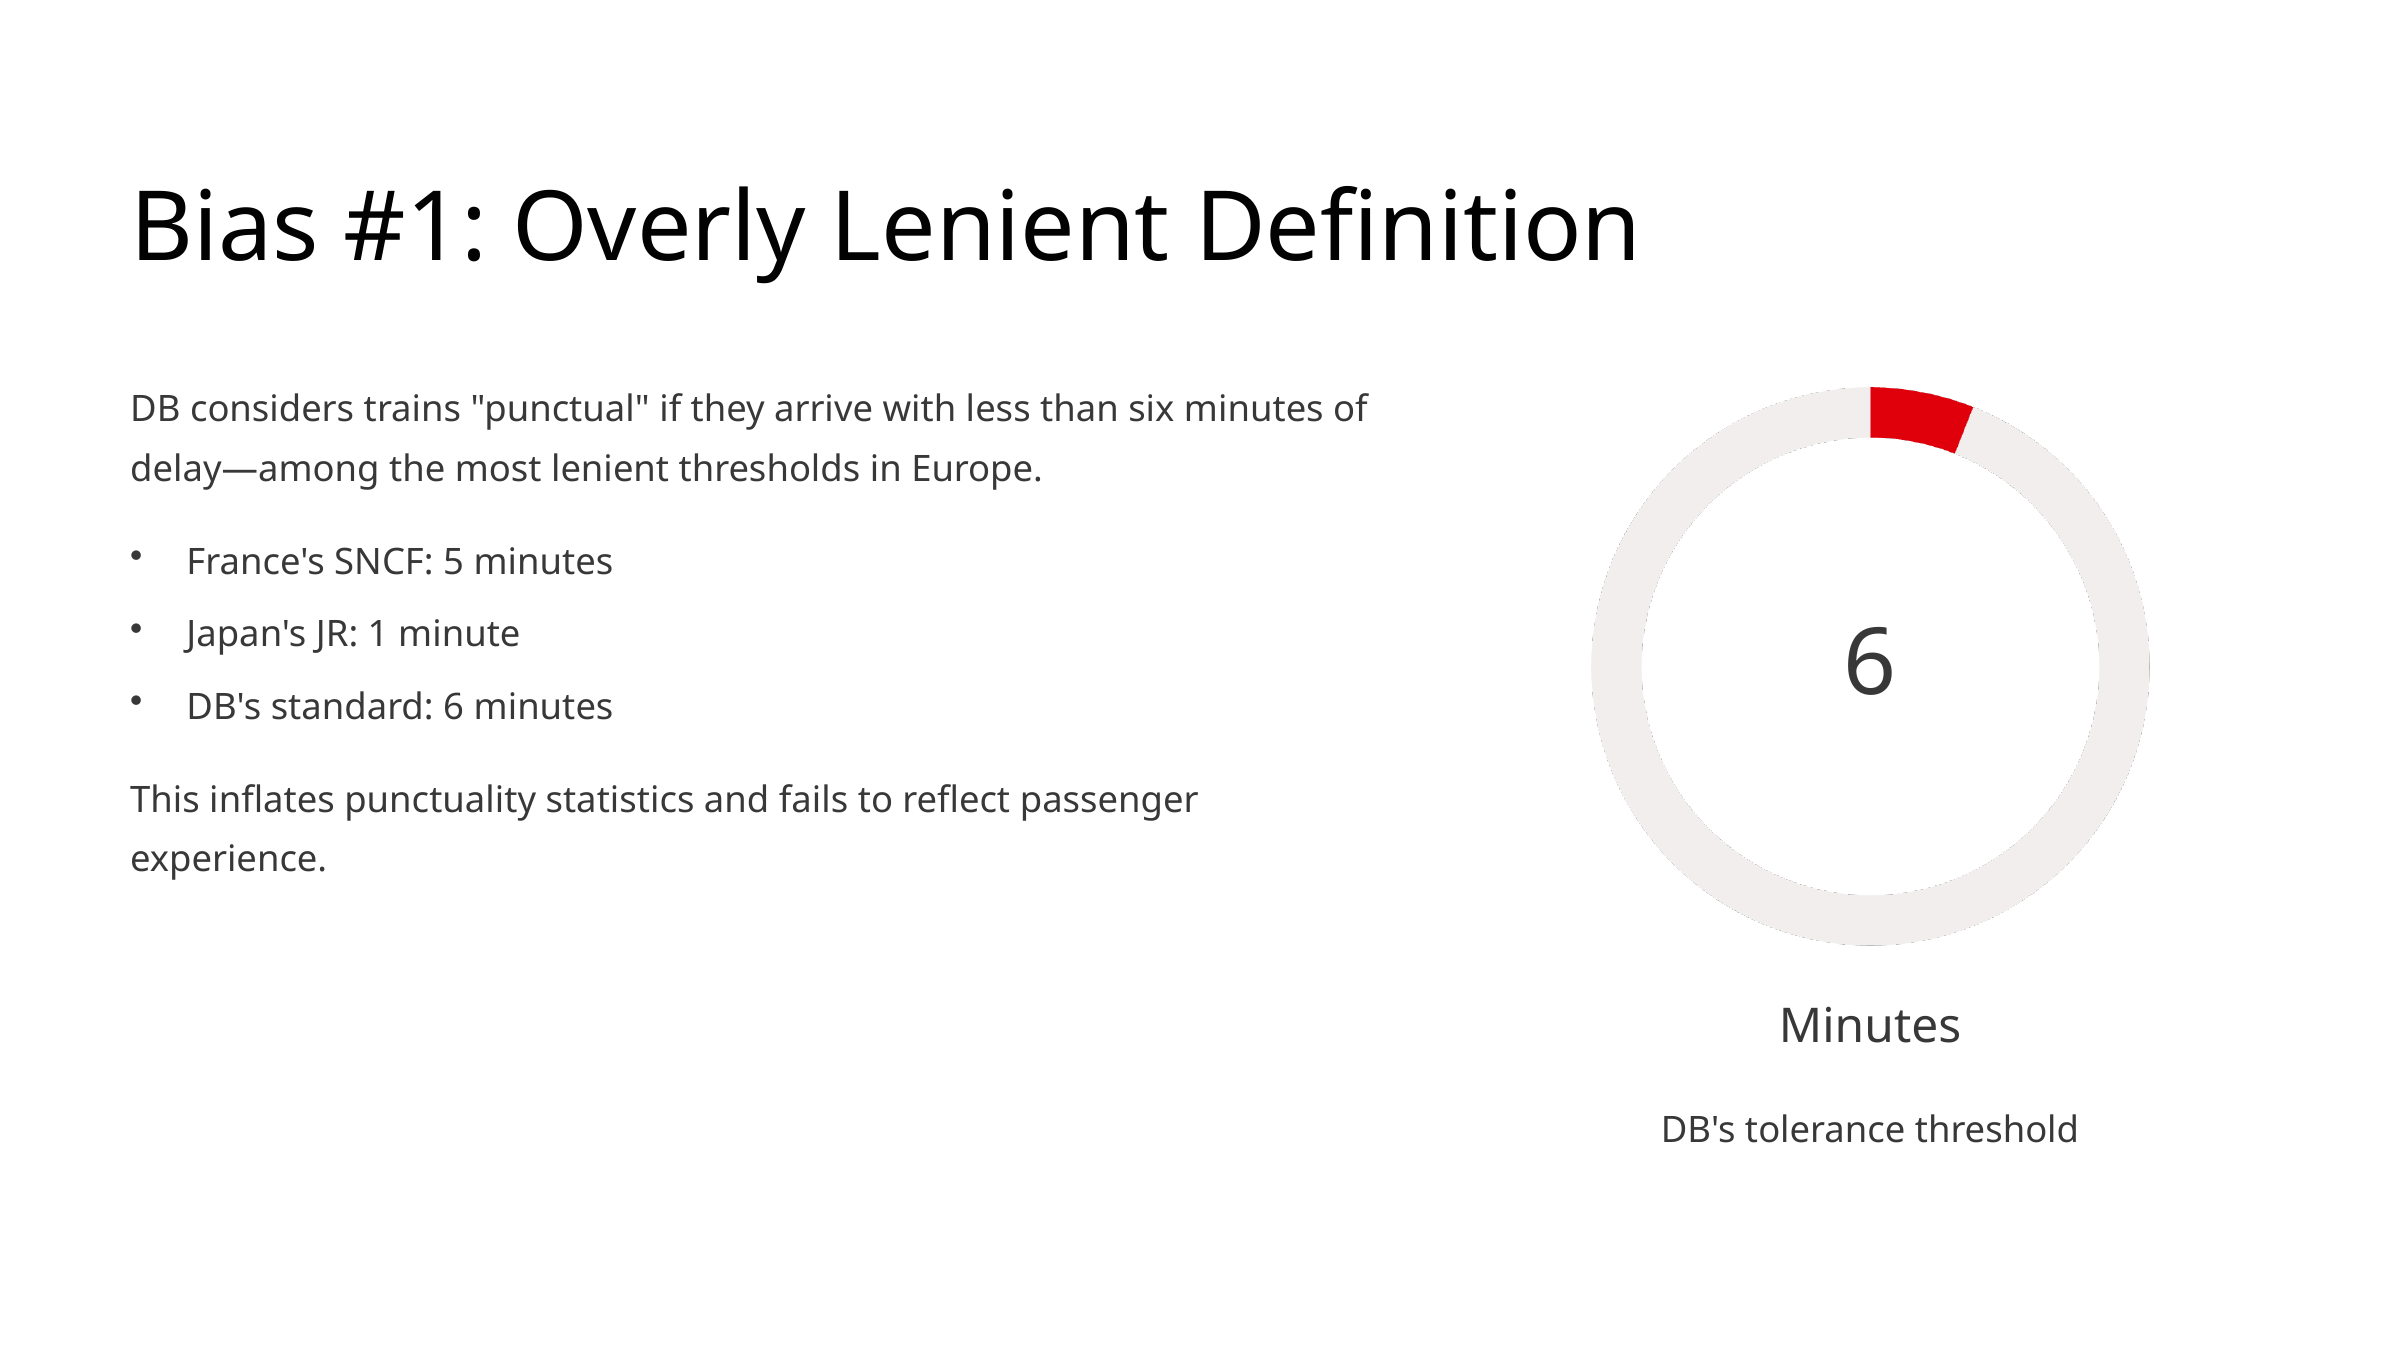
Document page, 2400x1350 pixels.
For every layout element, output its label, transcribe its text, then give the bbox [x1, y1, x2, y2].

text_box DB's standard: 6 minutes [130, 667, 1378, 727]
text_box Japan's JR: 1 minute [130, 594, 1378, 655]
text_box This inflates punctuality statistics and fails to reflect passenger experience. [130, 760, 1378, 880]
text_box DB's tolerance threshold [1469, 1090, 2271, 1150]
text_box Minutes [1626, 991, 2115, 1053]
picture [1591, 387, 2150, 946]
text_box France's SNCF: 5 minutes [130, 522, 1378, 582]
text_box Bias #1: Overly Lenient Definition [130, 158, 1608, 281]
text_box DB considers trains "punctual" if they arrive with less than six minutes of delay—among the most lenient thresholds in Europe. [130, 369, 1378, 489]
